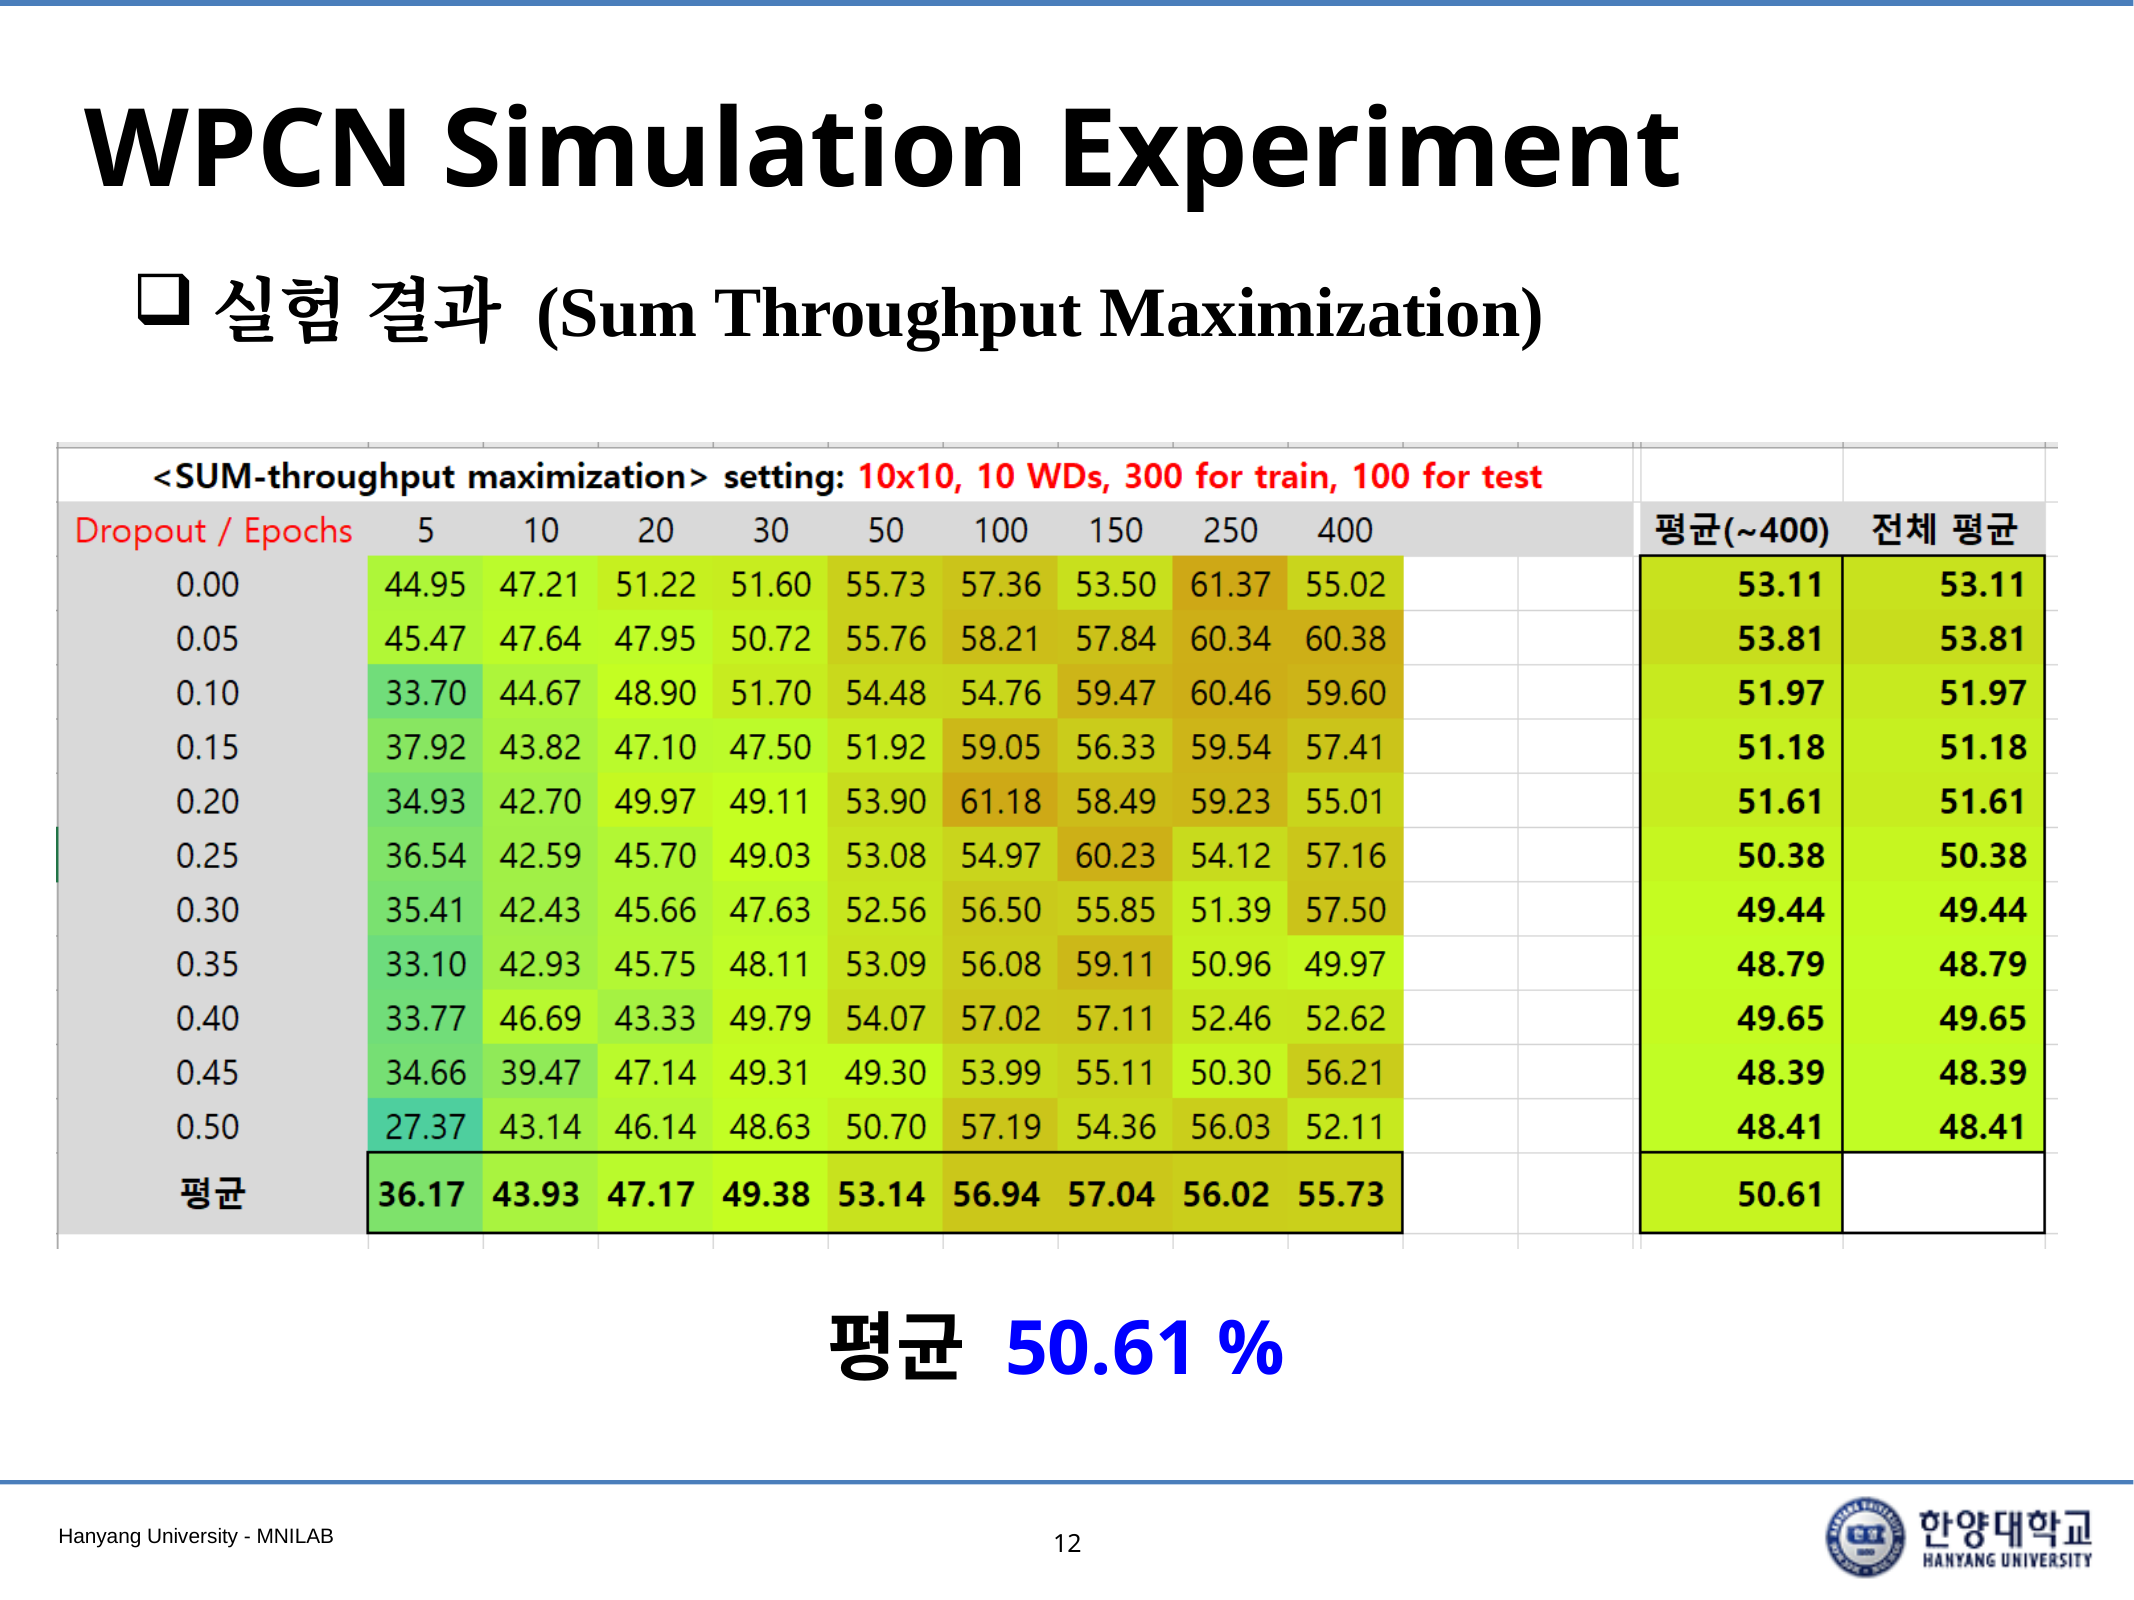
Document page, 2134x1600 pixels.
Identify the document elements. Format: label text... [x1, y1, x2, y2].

slide_number 12 [1037, 1518, 1098, 1567]
list 실험 결과 (Sum Throughput Maximization) [123, 240, 1942, 442]
picture [1797, 1495, 2128, 1581]
title WPCN Simulation Experiment [75, 41, 2058, 245]
text_box 평균 50.61 % [819, 1291, 1294, 1399]
picture [55, 442, 2058, 1249]
